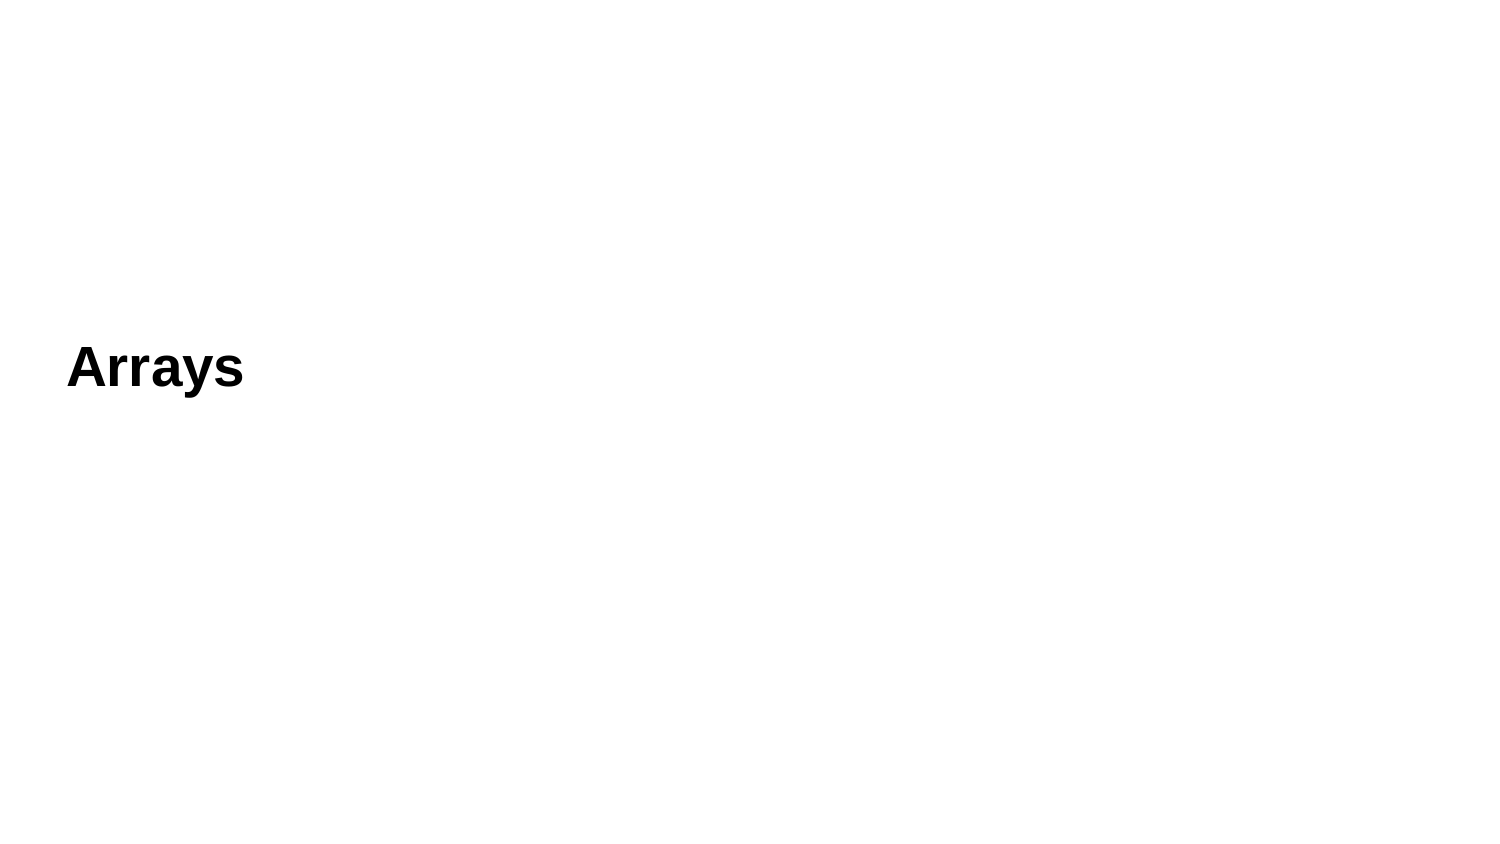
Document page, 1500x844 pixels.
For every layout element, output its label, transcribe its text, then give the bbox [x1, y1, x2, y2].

title Arrays [51, 314, 1449, 409]
